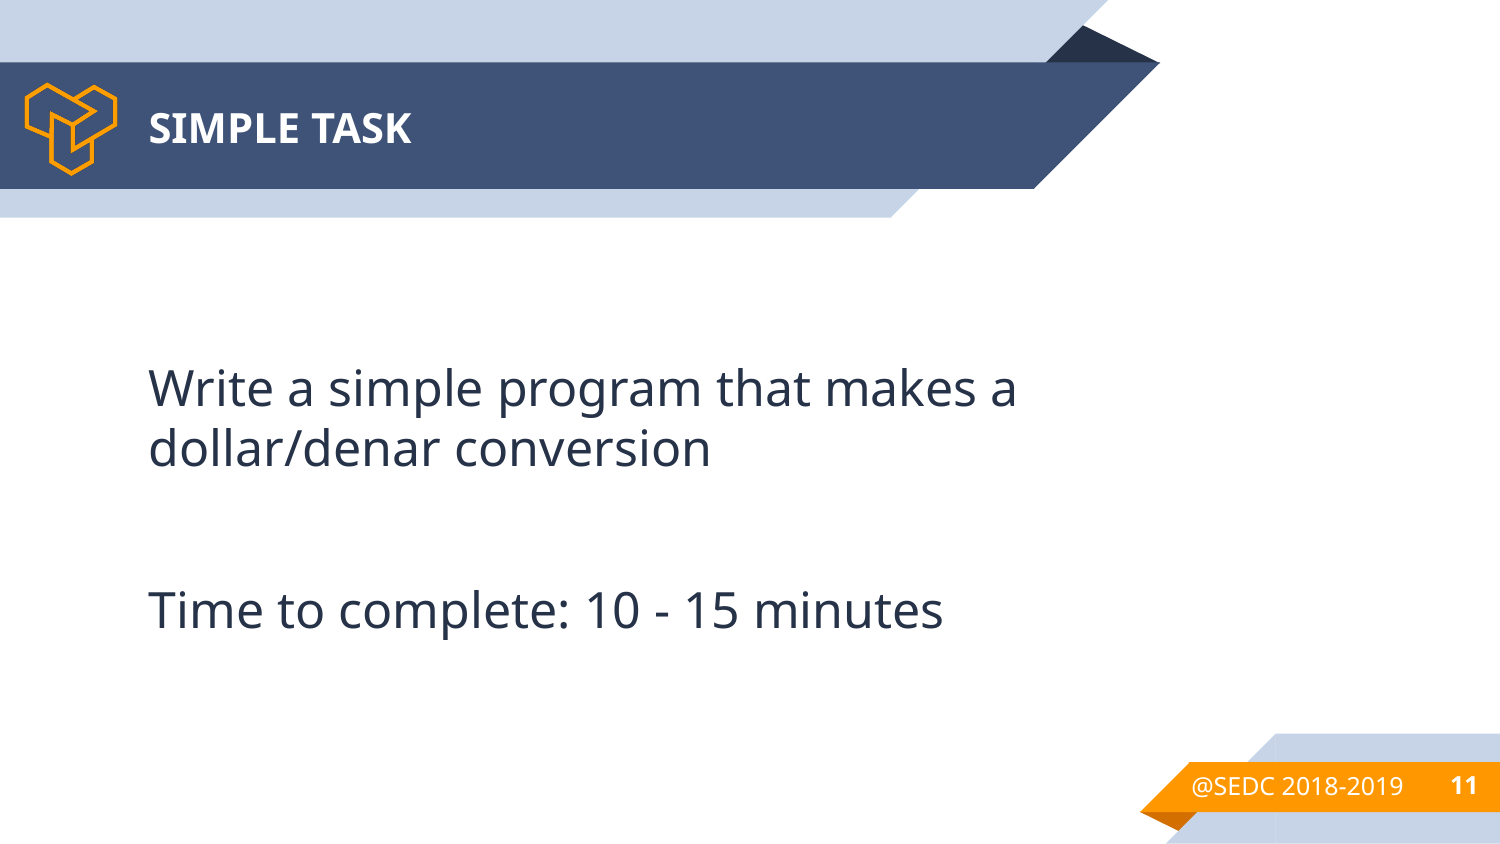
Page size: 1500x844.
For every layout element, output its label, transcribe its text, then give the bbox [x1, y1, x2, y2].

picture [21, 77, 121, 177]
text_box Write a simple program that makes a dollar/denar conversion Time to complete: 10 - 15 minutes [133, 239, 1250, 756]
title SIMPLE TASK [133, 64, 997, 190]
slide_number ‹#› [1445, 760, 1494, 813]
text_box @SEDC 2018-2019 [1176, 755, 1445, 839]
